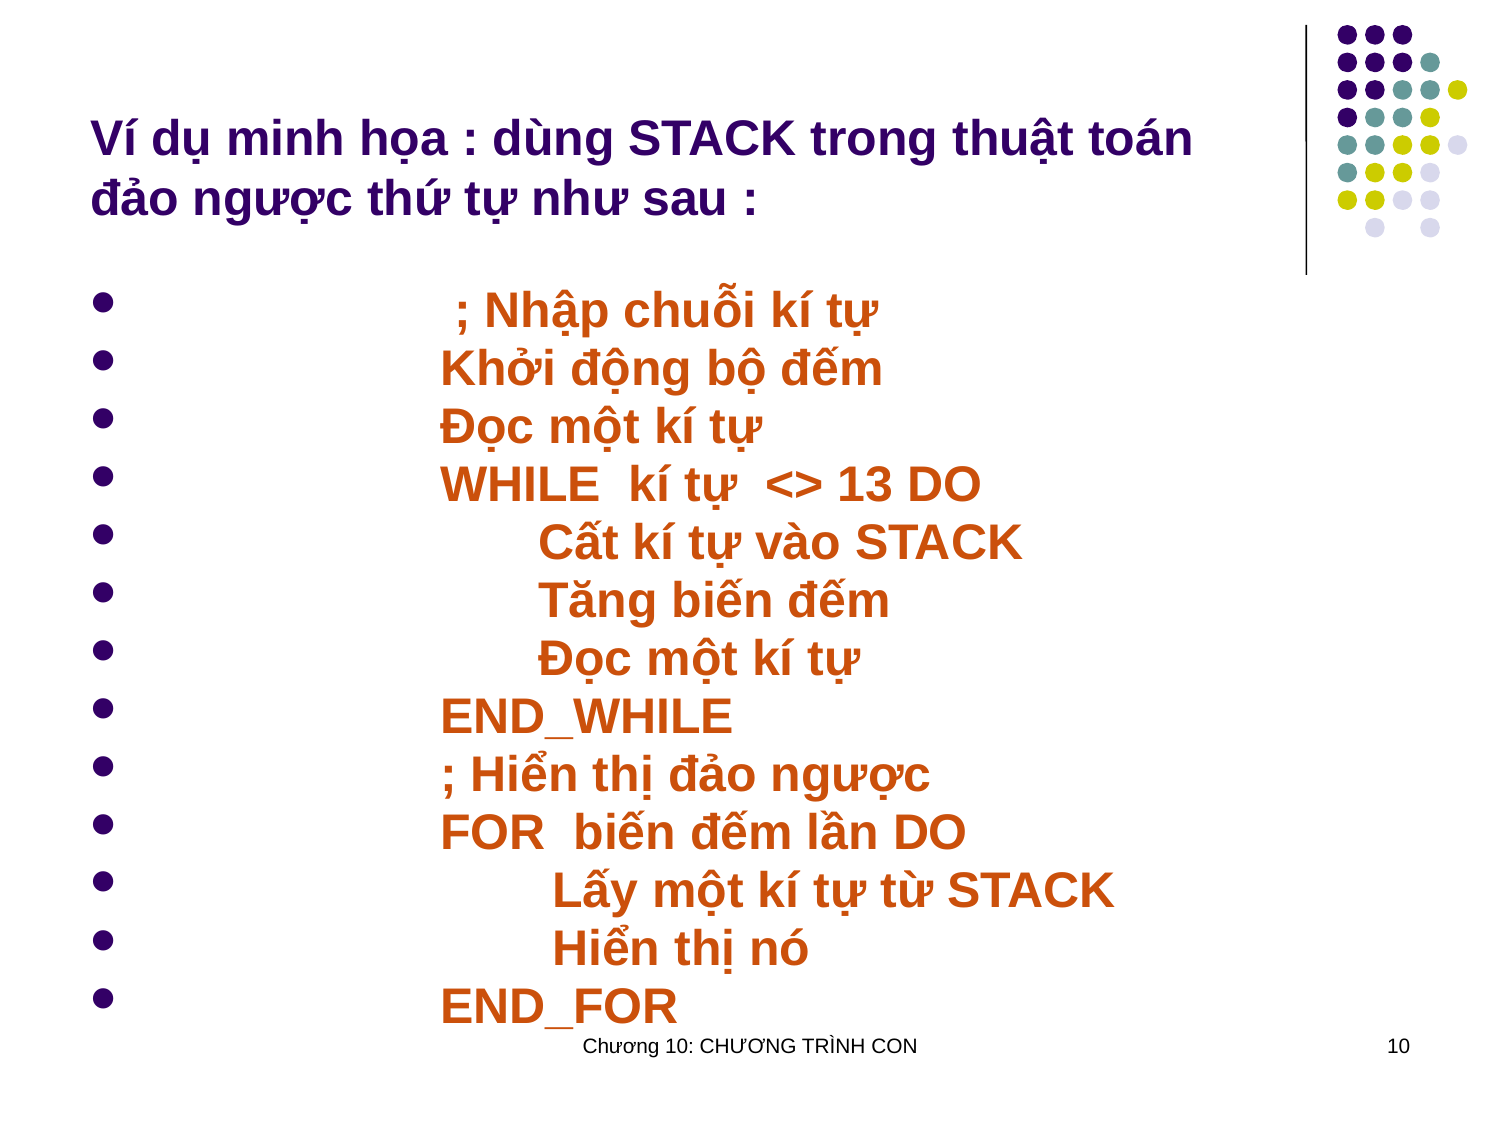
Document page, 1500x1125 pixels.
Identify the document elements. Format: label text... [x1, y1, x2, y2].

footer Chương 10: CHƯƠNG TRÌNH CON [512, 1025, 988, 1100]
list ; Nhập chuỗi kí tự Khởi động bộ đếm Đọc một kí tự WHILE kí tự <> 13 DO Cất kí tự vào STACK Tăng biến đếm Đọc một kí tự END_WHILE ; Hiển thị đảo ngược FOR biến đếm lần DO Lấy một kí tự từ STACK Hiển thị nó END_FOR [75, 282, 1263, 1006]
title Ví dụ minh họa : dùng STACK trong thuật toán đảo ngược thứ tự như sau : [75, 99, 1313, 233]
slide_number 10 [1074, 1025, 1425, 1100]
